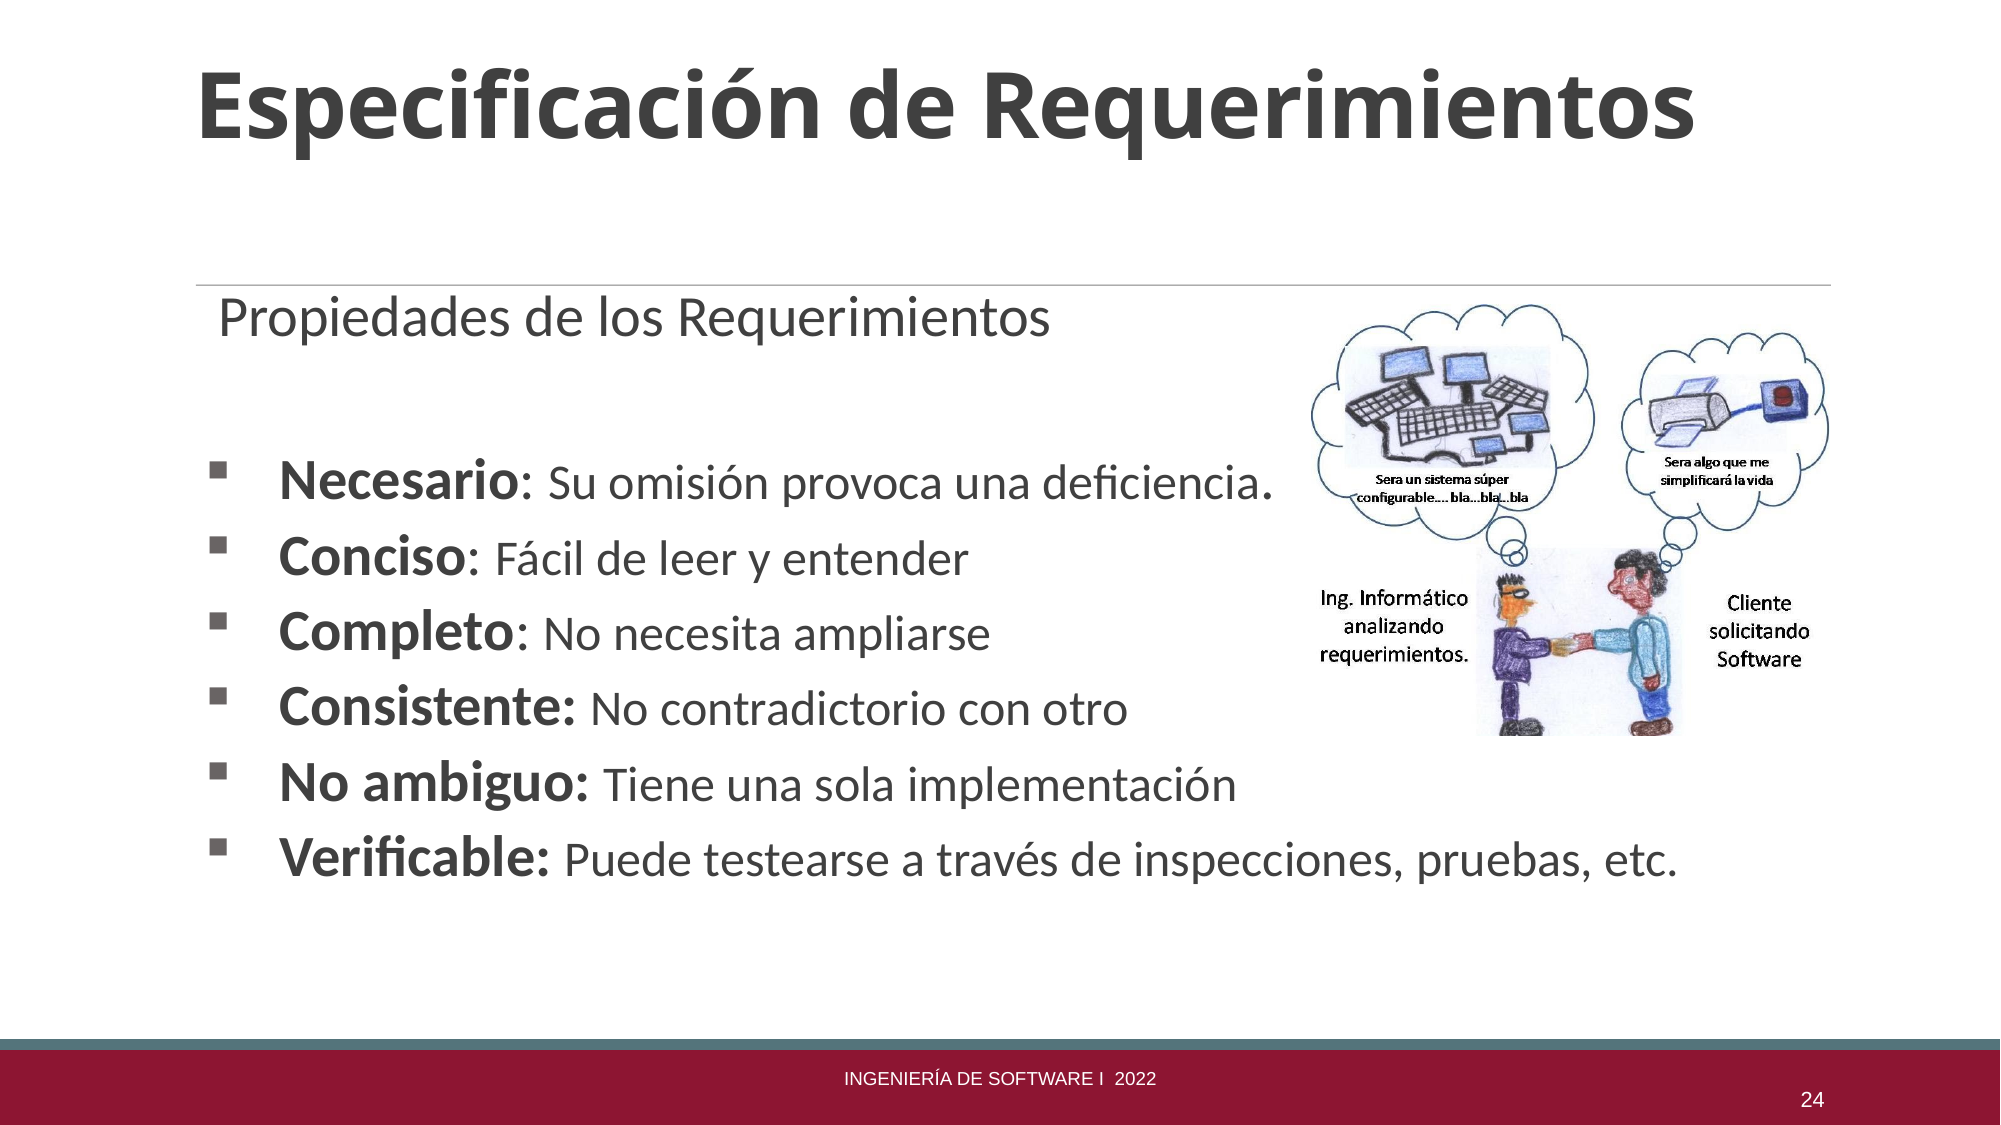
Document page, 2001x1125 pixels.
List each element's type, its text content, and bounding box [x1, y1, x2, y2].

slide_number 24 [1624, 1059, 1840, 1120]
title Especificación de Requerimientos [180, 47, 1830, 285]
list Propiedades de los Requerimientos Necesario: Su omisión provoca una deficiencia. Conciso: Fácil de leer y entender Completo: No necesita ampliarse Consistente: No contradictorio con otro No ambiguo: Tiene una sola implementación Verificable: Puede testearse a través de inspecciones, pruebas, etc. [204, 278, 1855, 939]
footer Ingeniería de Software I 2022 [604, 1059, 1396, 1120]
picture [1311, 303, 1831, 736]
